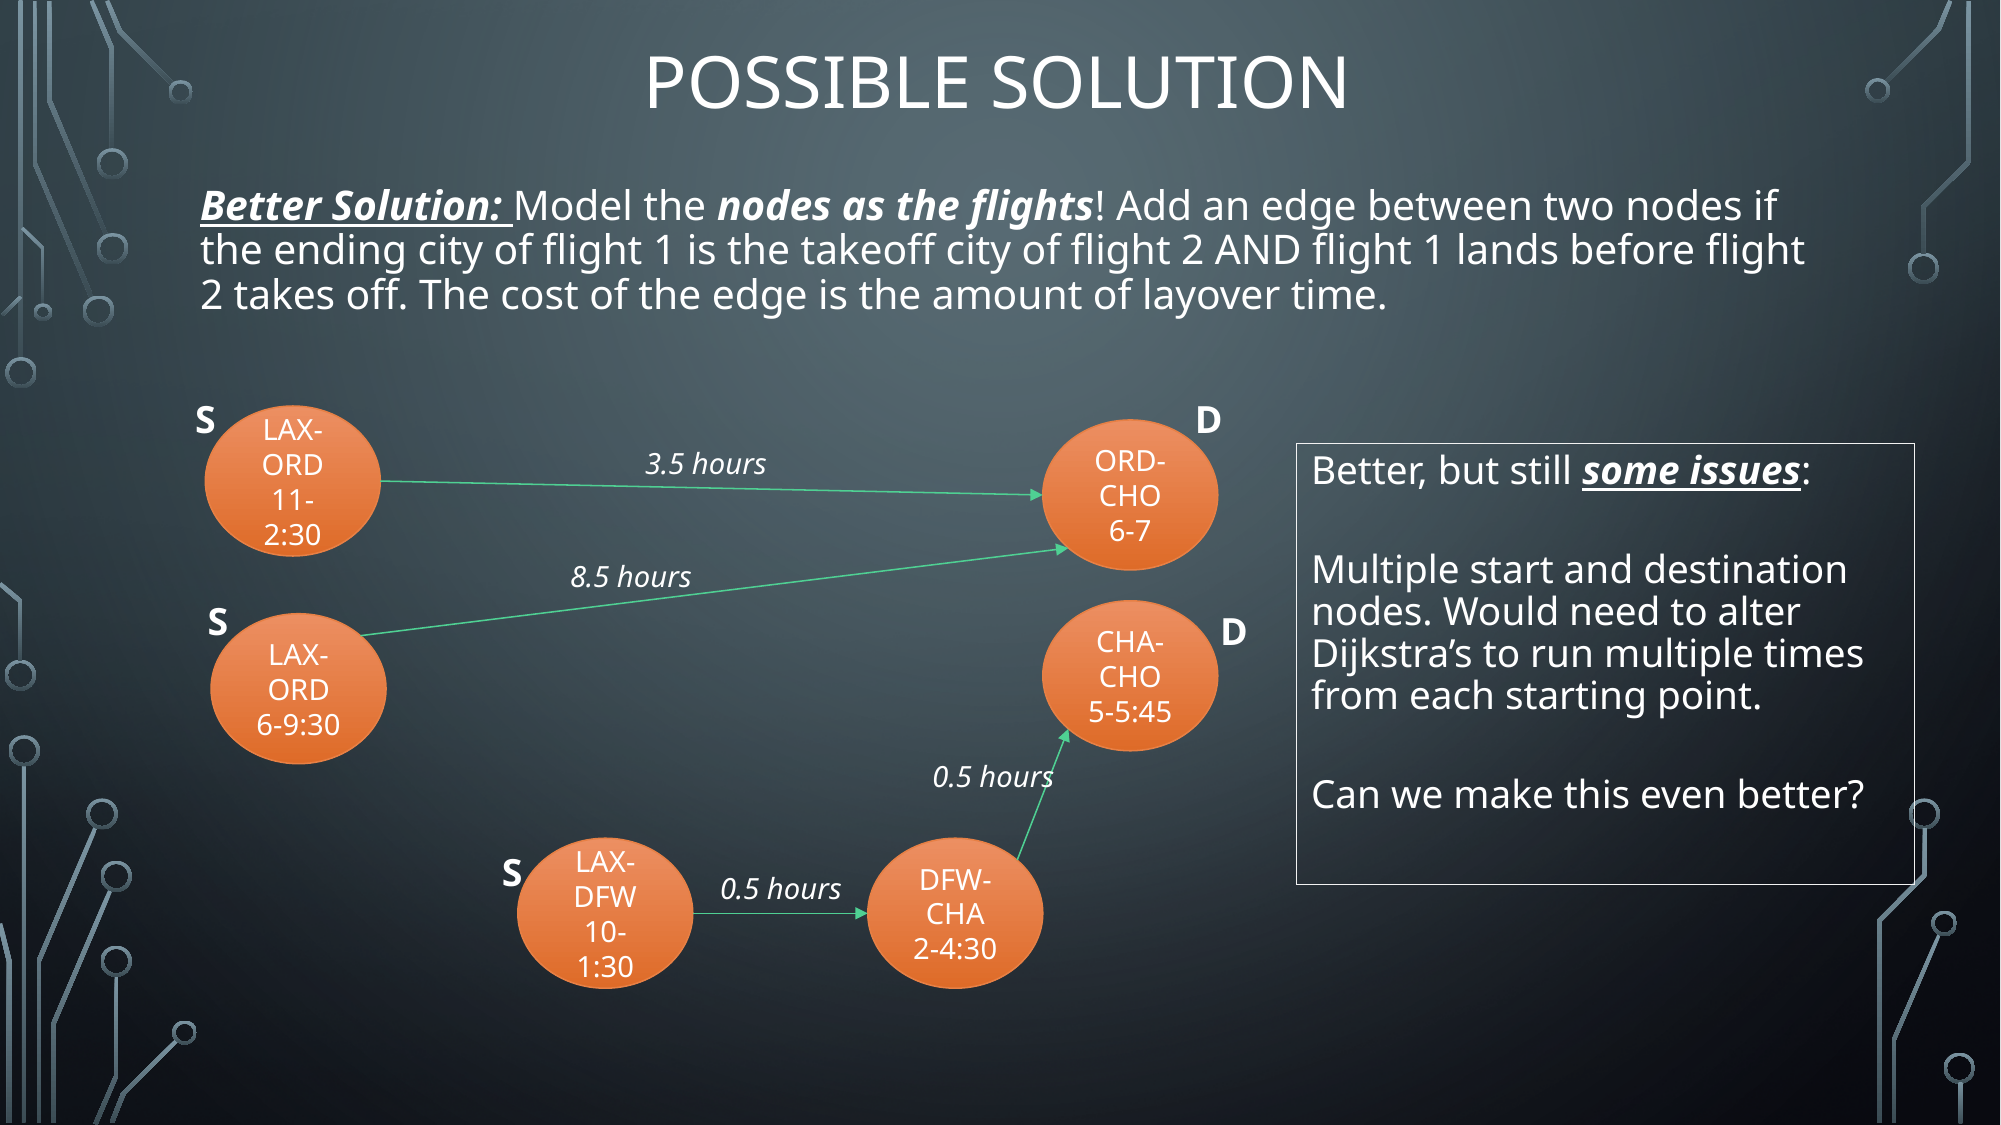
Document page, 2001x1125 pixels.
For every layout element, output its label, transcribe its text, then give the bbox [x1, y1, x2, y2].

text_box Better, but still some issues: Multiple start and destination nodes. Would need to alter Dijkstra’s to run multiple times from each starting point. Can we make this even better? [1296, 443, 1915, 885]
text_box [180, 387, 1269, 989]
list Better Solution: Model the nodes as the flights! Add an edge between two nodes if the ending city of flight 1 is the takeoff city of flight 2 AND flight 1 lands before flight 2 takes off. The cost of the edge is the amount of layover time. [185, 178, 1850, 326]
title Possible Solution [185, 39, 1811, 132]
